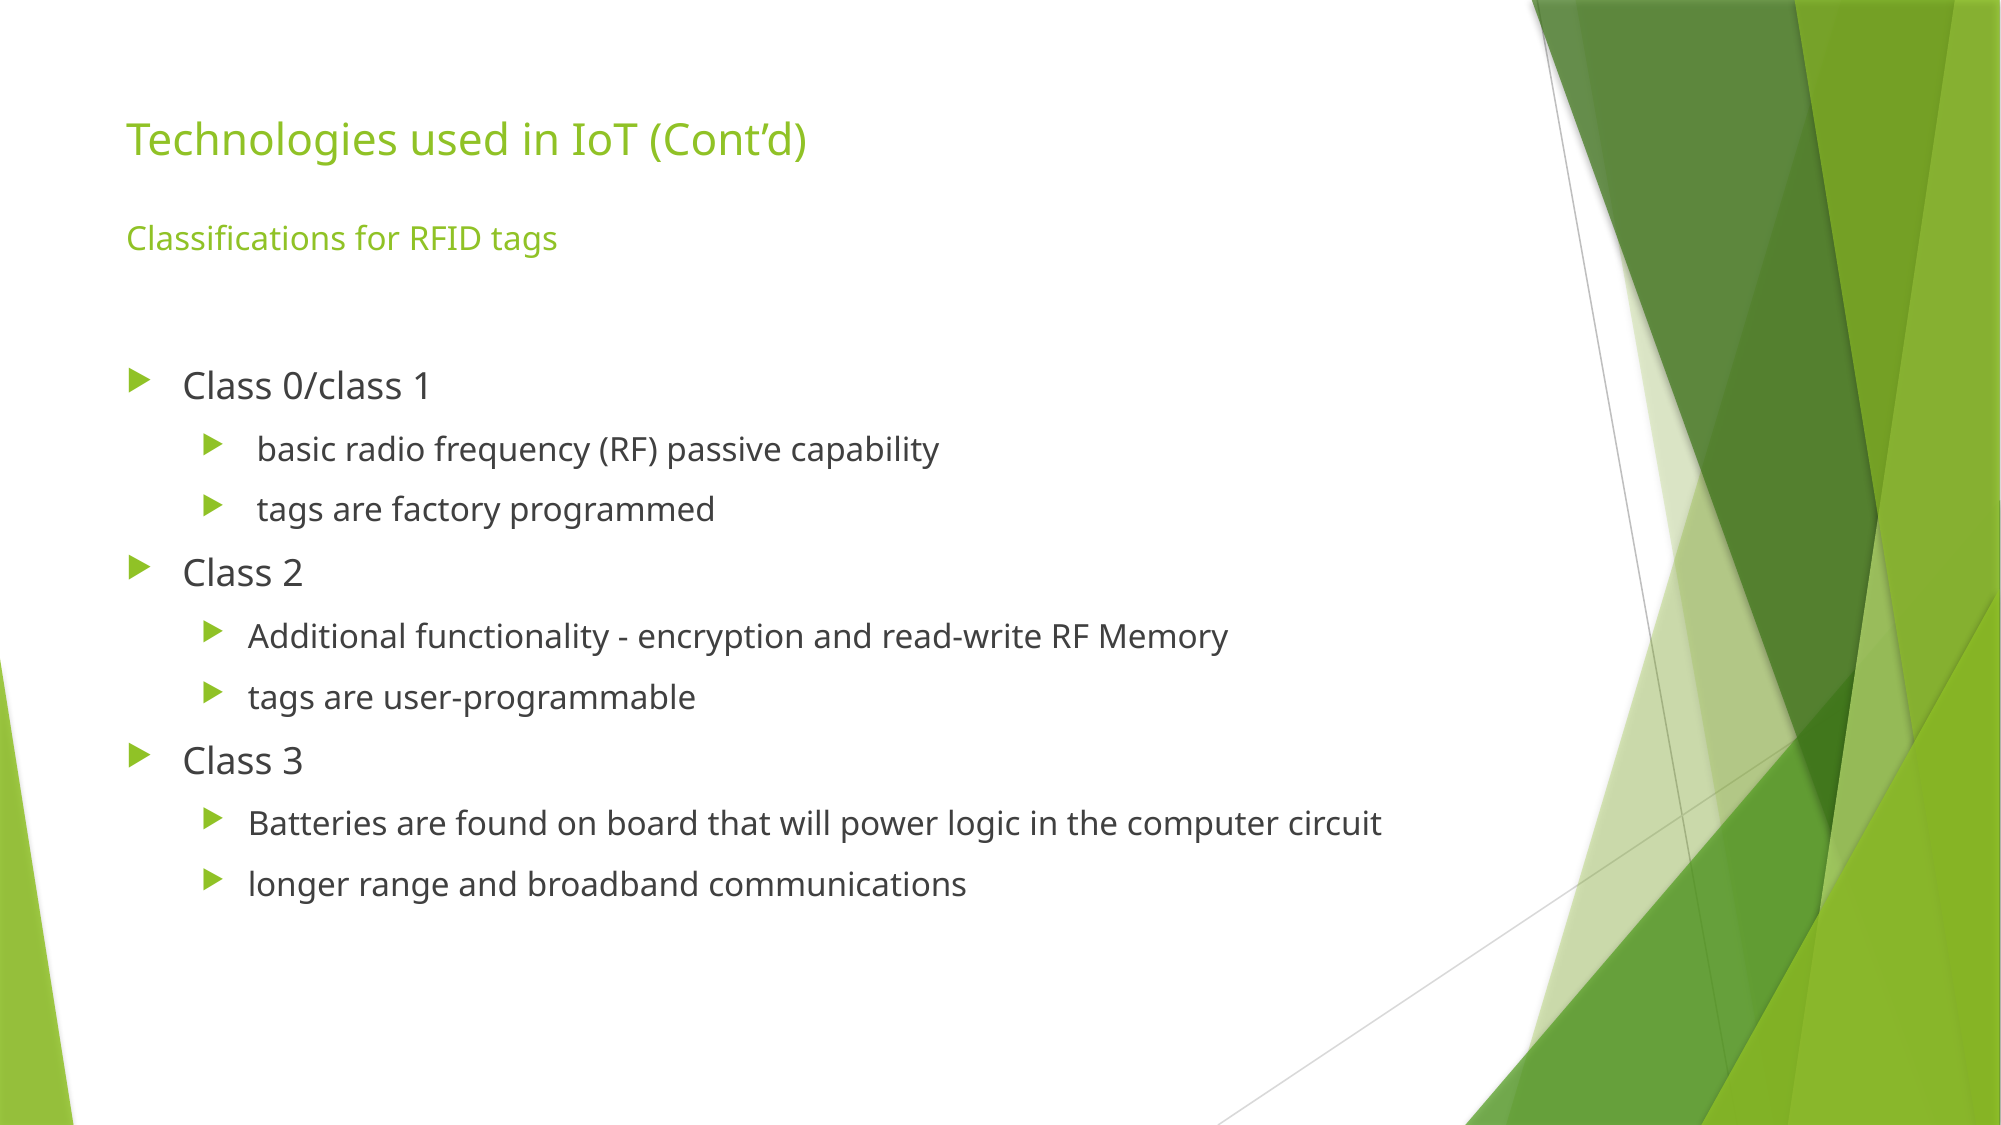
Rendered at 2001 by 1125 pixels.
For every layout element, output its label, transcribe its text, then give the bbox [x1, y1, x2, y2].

title Technologies used in IoT (Cont’d) Classifications for RFID tags [111, 103, 1522, 321]
list Class 0/class 1 basic radio frequency (RF) passive capability tags are factory programmed Class 2 Additional functionality - encryption and read-write RF Memory tags are user-programmable Class 3 Batteries are found on board that will power logic in the computer circuit longer range and broadband communications [111, 354, 1522, 992]
